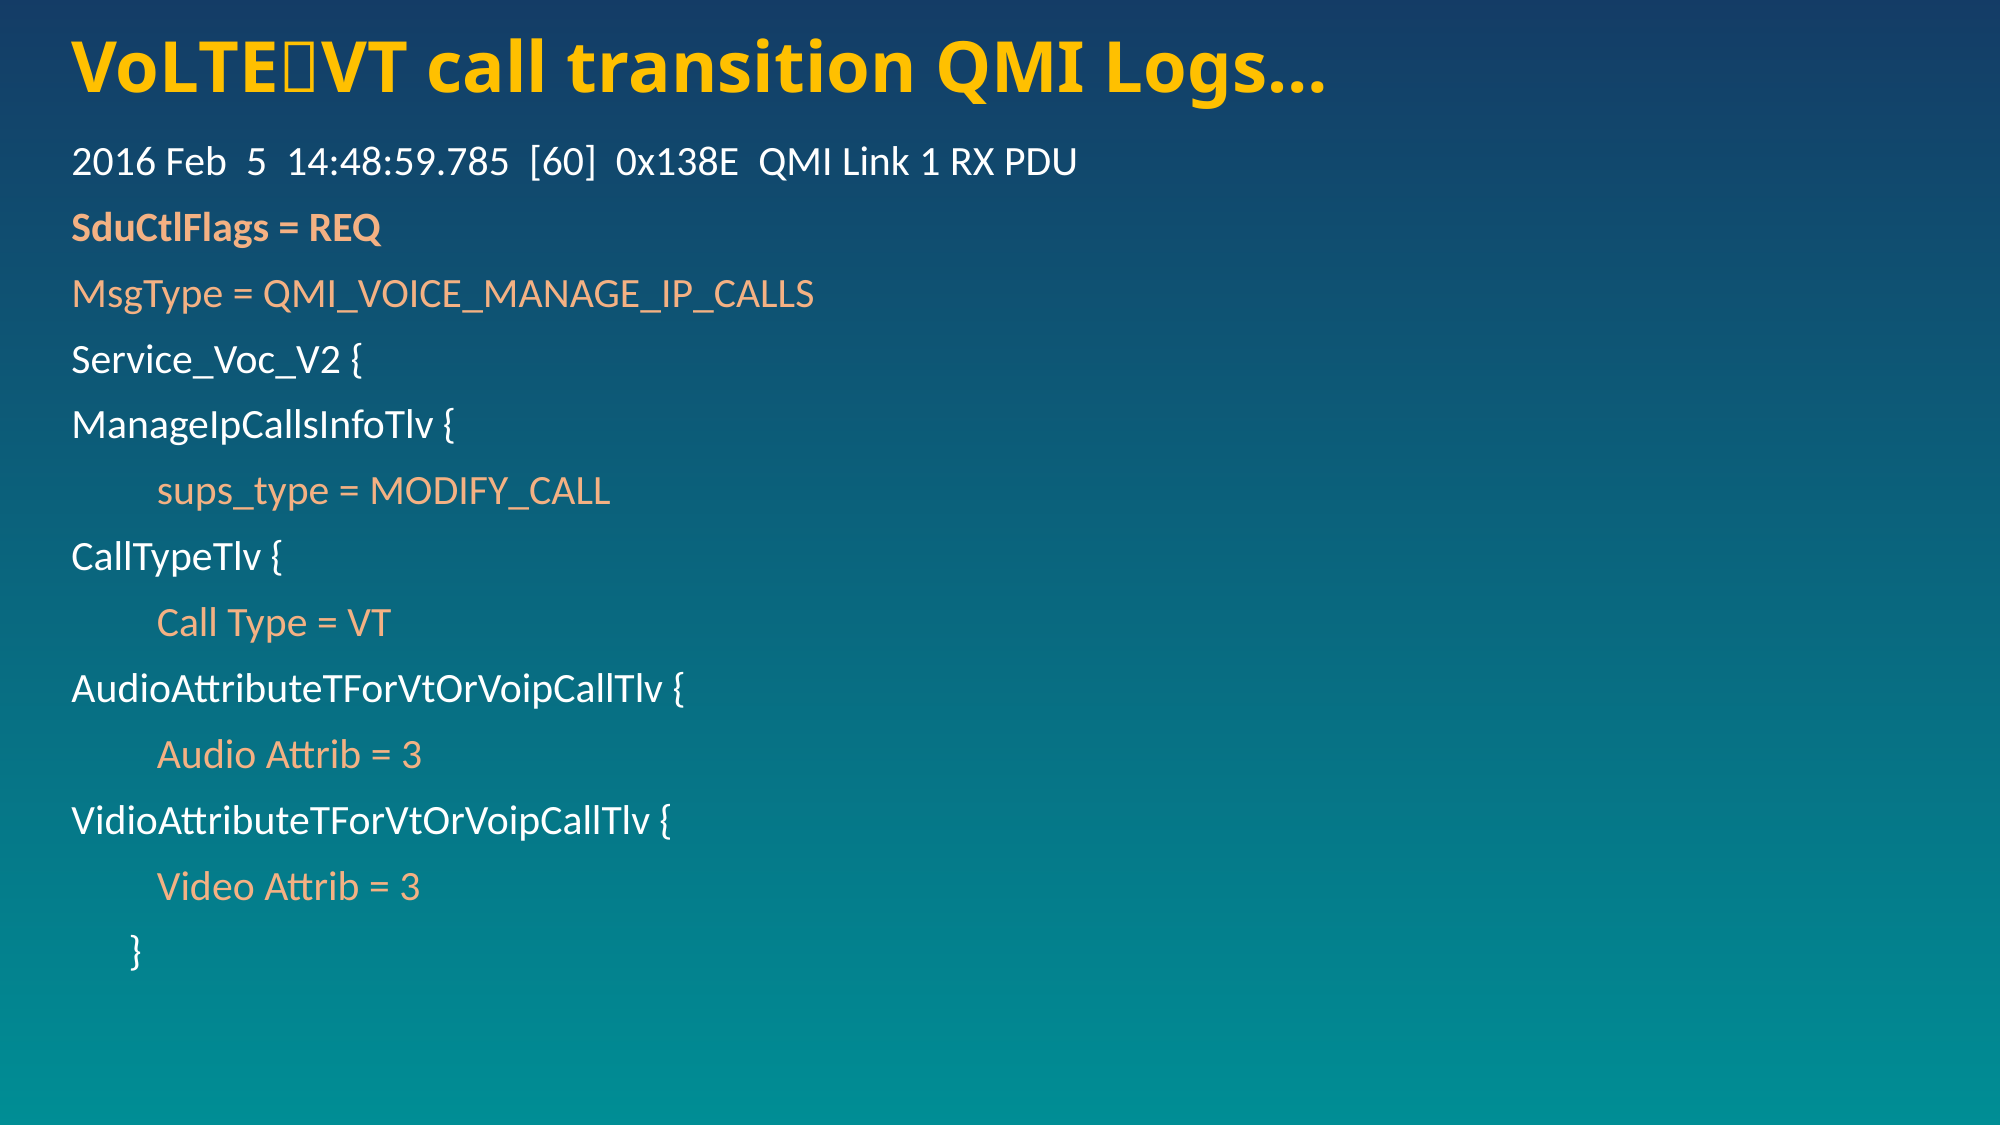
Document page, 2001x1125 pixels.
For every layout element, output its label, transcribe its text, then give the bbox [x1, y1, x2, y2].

list 2016 Feb 5 14:48:59.785 [60] 0x138E QMI Link 1 RX PDU SduCtlFlags = REQ MsgType = QMI_VOICE_MANAGE_IP_CALLS Service_Voc_V2 { ManageIpCallsInfoTlv { sups_type = MODIFY_CALL CallTypeTlv { Call Type = VT AudioAttributeTForVtOrVoipCallTlv { Audio Attrib = 3 VidioAttributeTForVtOrVoipCallTlv { Video Attrib = 3 } [56, 132, 1912, 1094]
title VoLTEVT call transition QMI Logs… [56, 23, 1912, 116]
